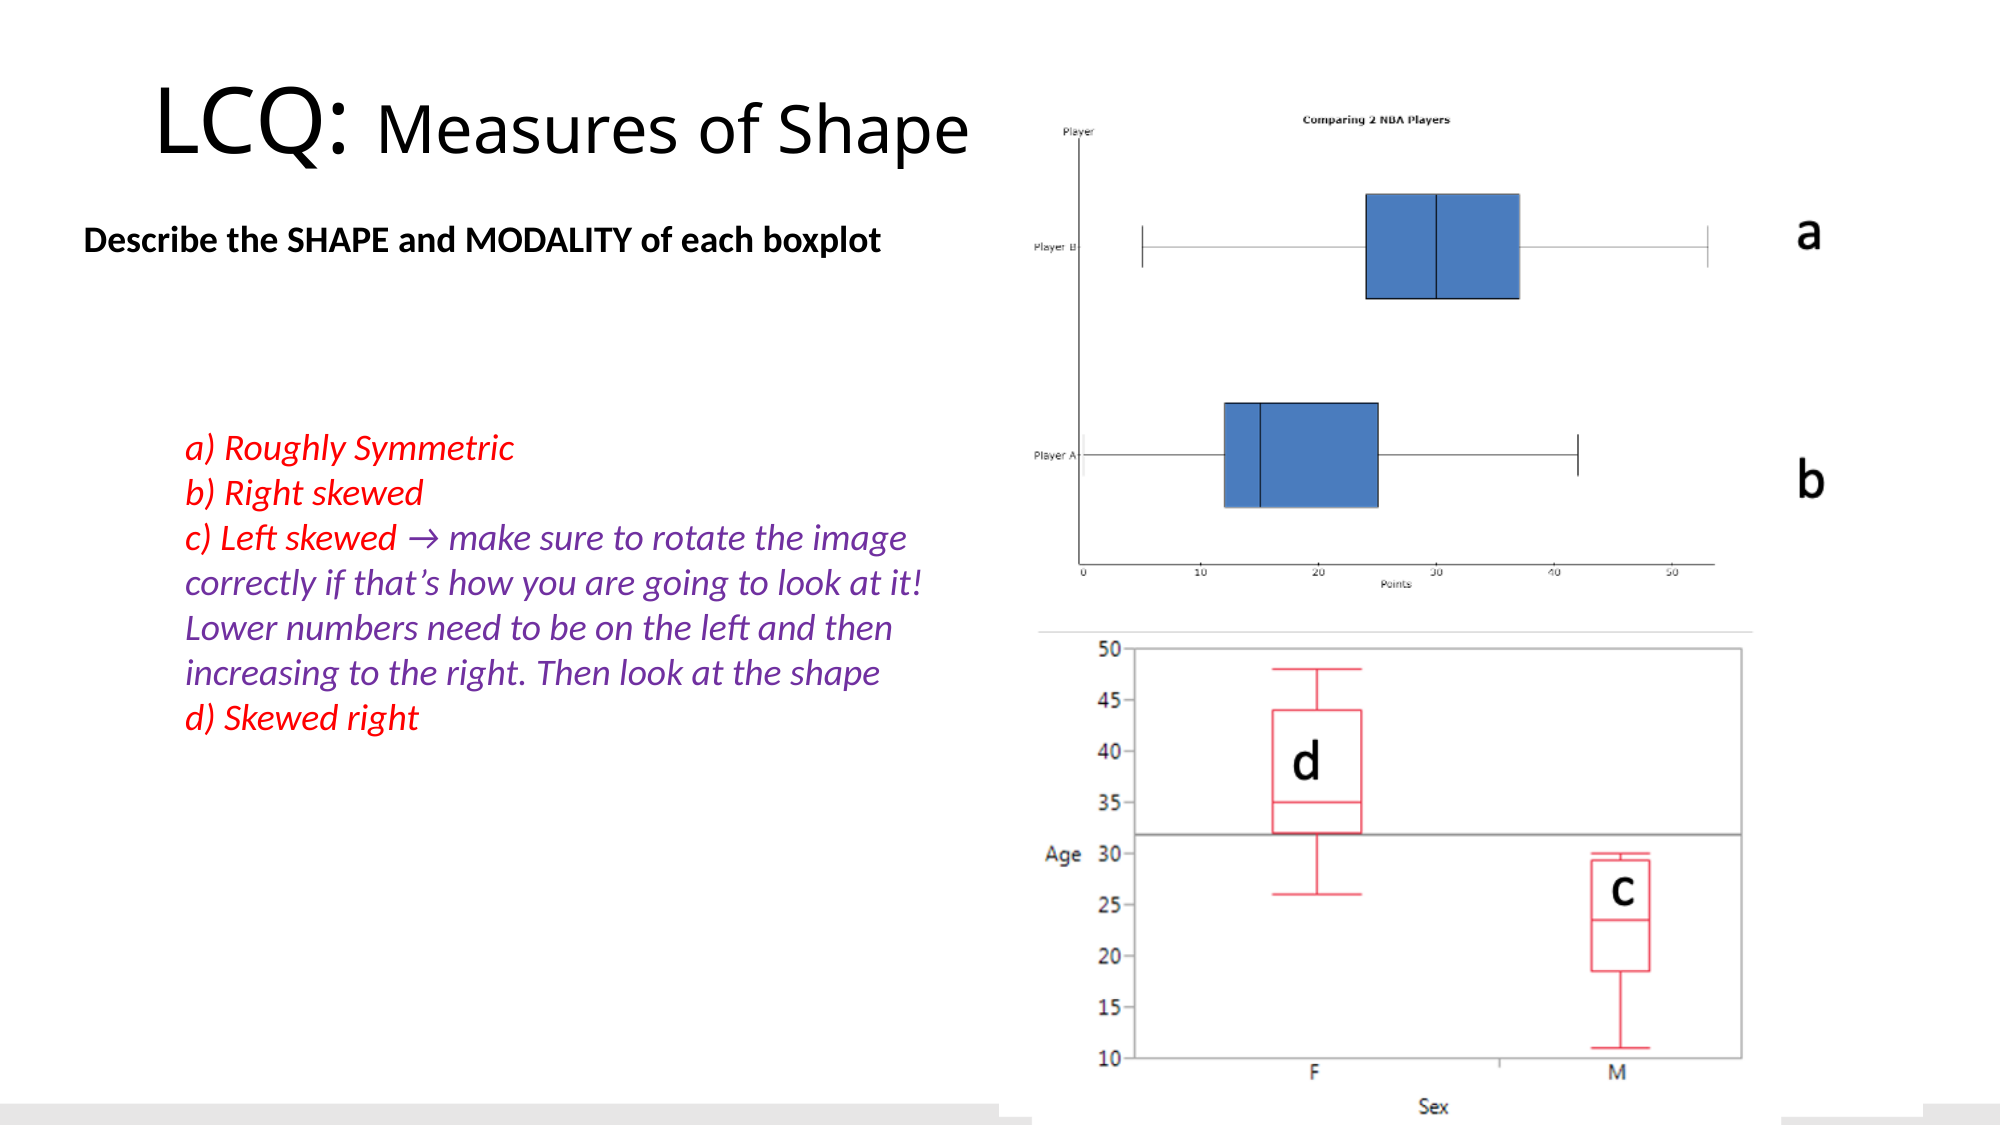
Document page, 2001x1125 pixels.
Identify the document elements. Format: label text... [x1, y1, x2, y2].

text_box a) Roughly Symmetric b) Right skewed c) Left skewed → make sure to rotate the image correctly if that’s how you are going to look at it! Lower numbers need to be on the left and then increasing to the right. Then look at the shape d) Skewed right [170, 415, 986, 746]
text_box Describe the SHAPE and MODALITY of each boxplot [68, 207, 898, 268]
picture [999, 72, 1923, 1125]
text_box LCQ: Measures of Shape [137, 59, 1863, 278]
